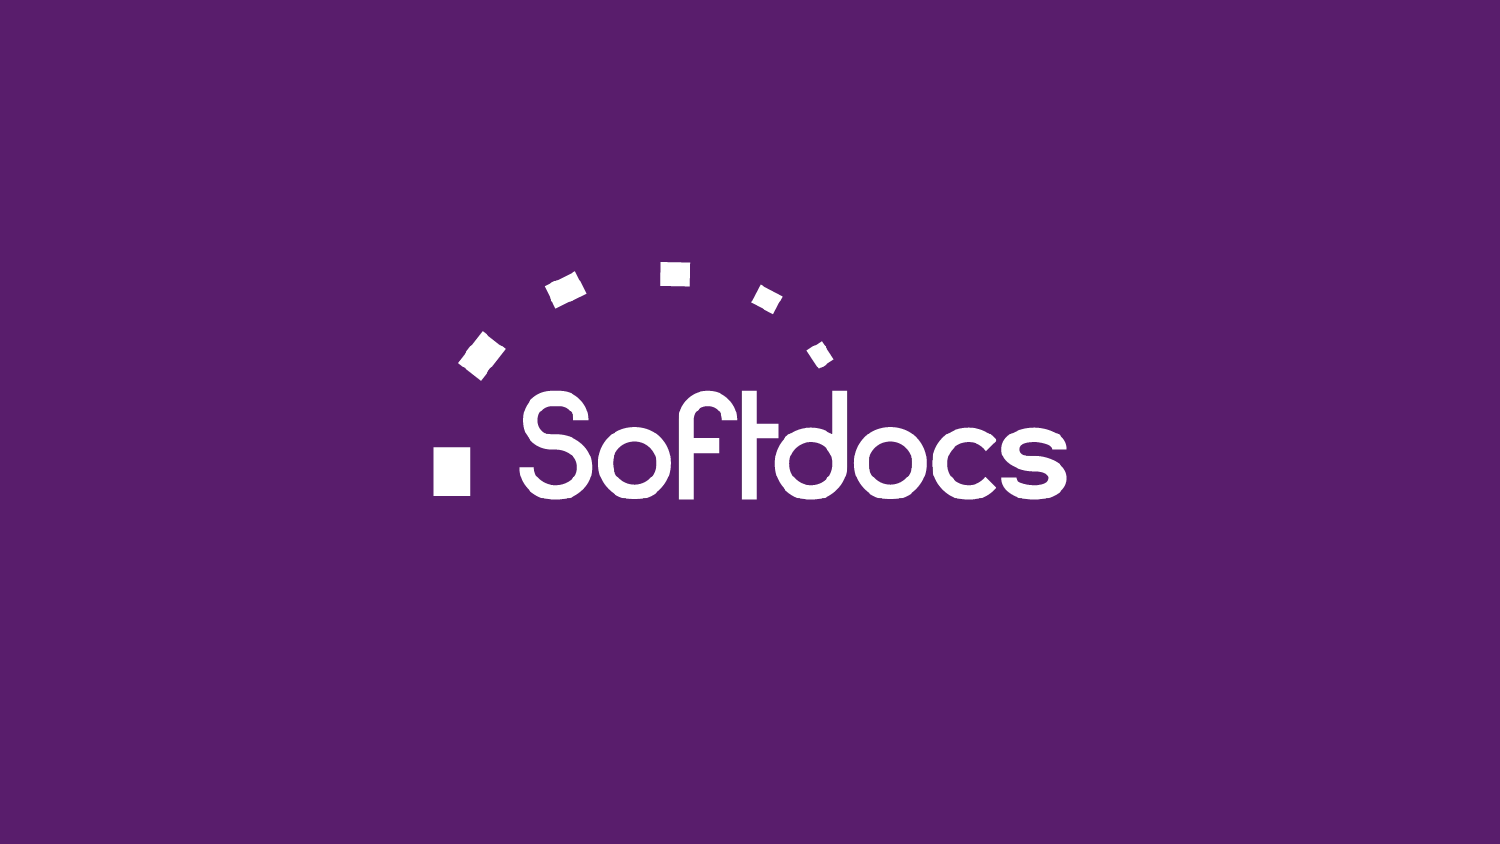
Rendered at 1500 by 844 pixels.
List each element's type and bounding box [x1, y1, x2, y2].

picture [275, 105, 1230, 652]
